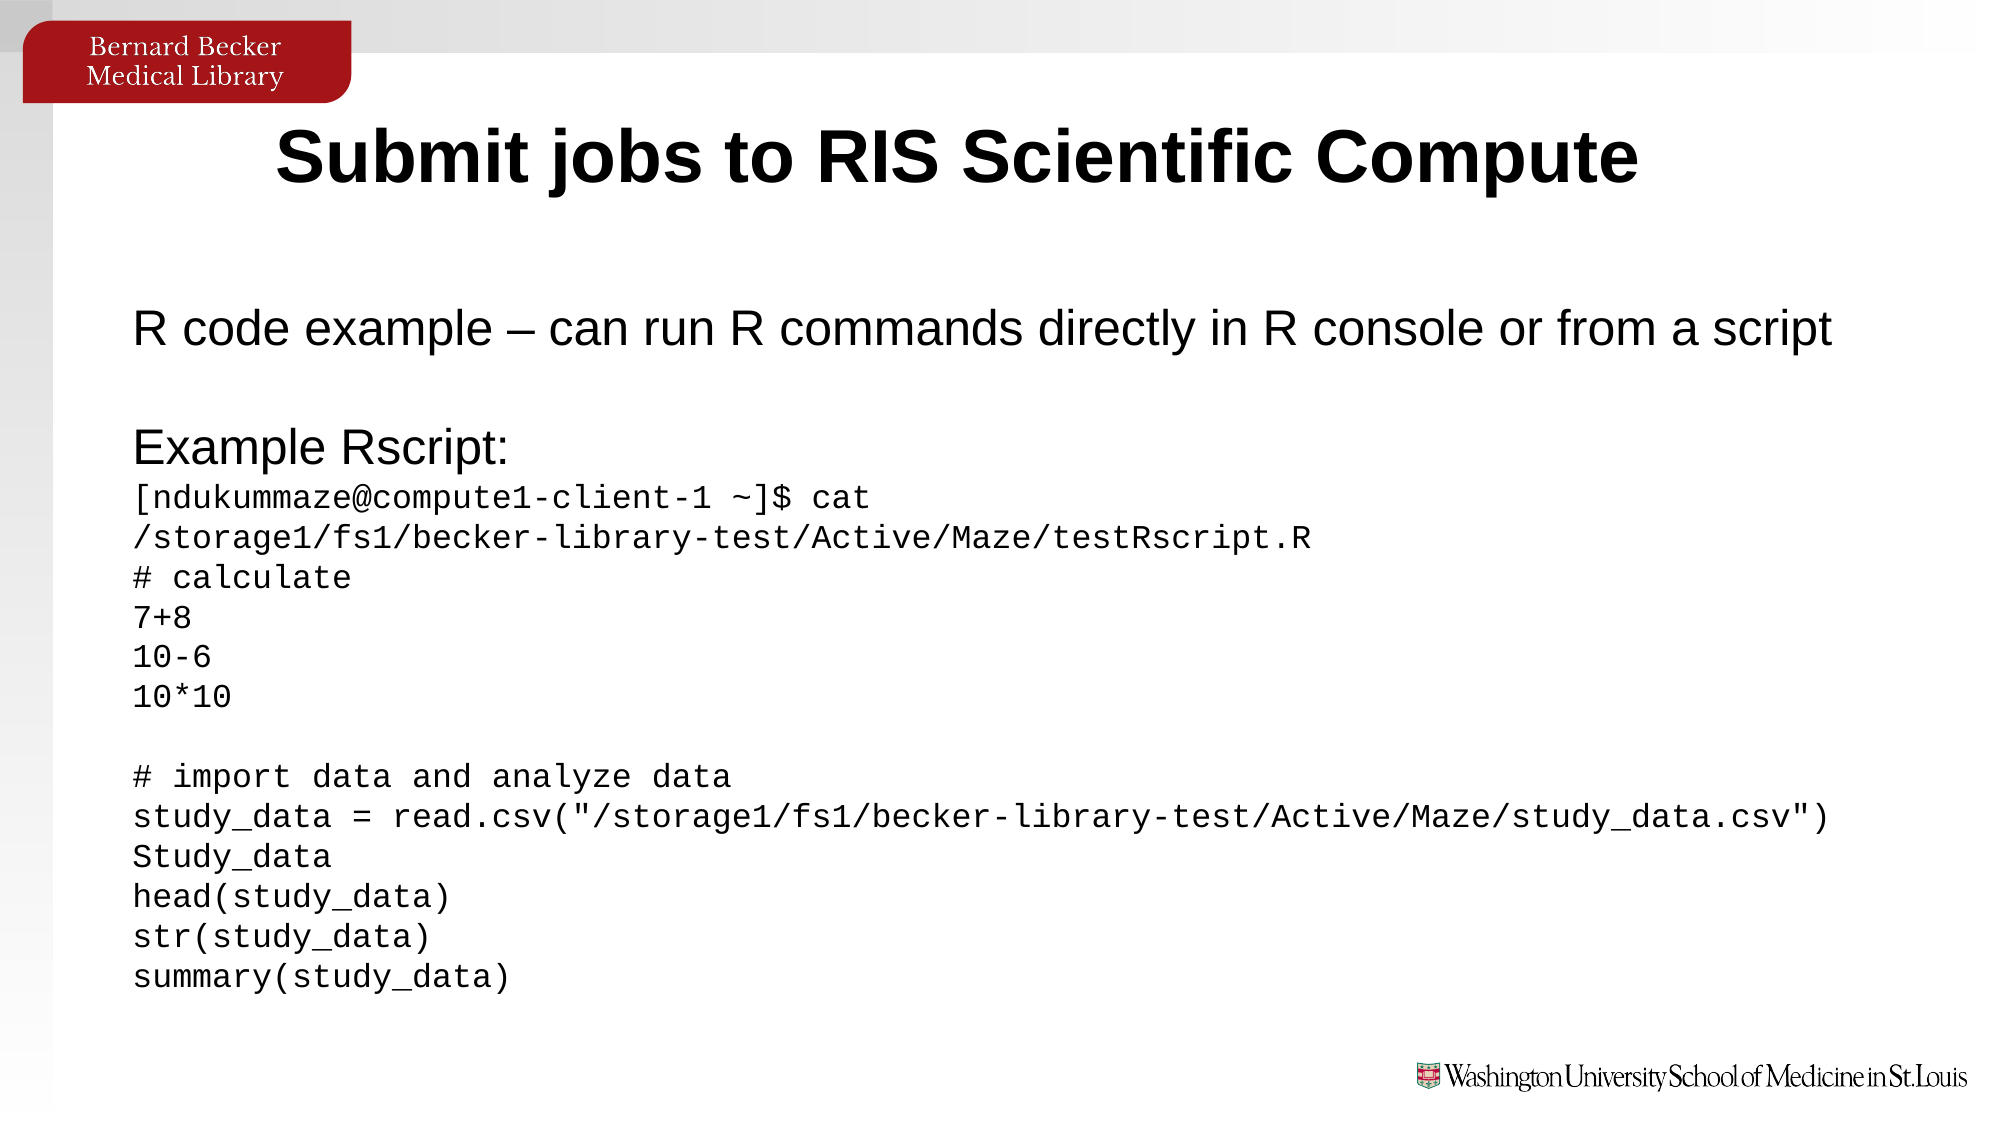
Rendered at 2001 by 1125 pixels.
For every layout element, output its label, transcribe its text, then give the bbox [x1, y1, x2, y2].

text_box R code example – can run R commands directly in R console or from a script Example Rscript: [ndukummaze@compute1-client-1 ~]$ cat /storage1/fs1/becker-library-test/Active/Maze/testRscript.R # calculate 7+8 10-6 10*10 # import data and analyze data study_data = read.csv("/storage1/fs1/becker-library-test/Active/Maze/study_data.csv") Study_data head(study_data) str(study_data) summary(study_data) [132, 294, 1880, 1038]
picture [84, 29, 285, 95]
text_box Submit jobs to RIS Scientific Compute [199, 49, 1718, 257]
picture [1417, 1062, 1967, 1092]
